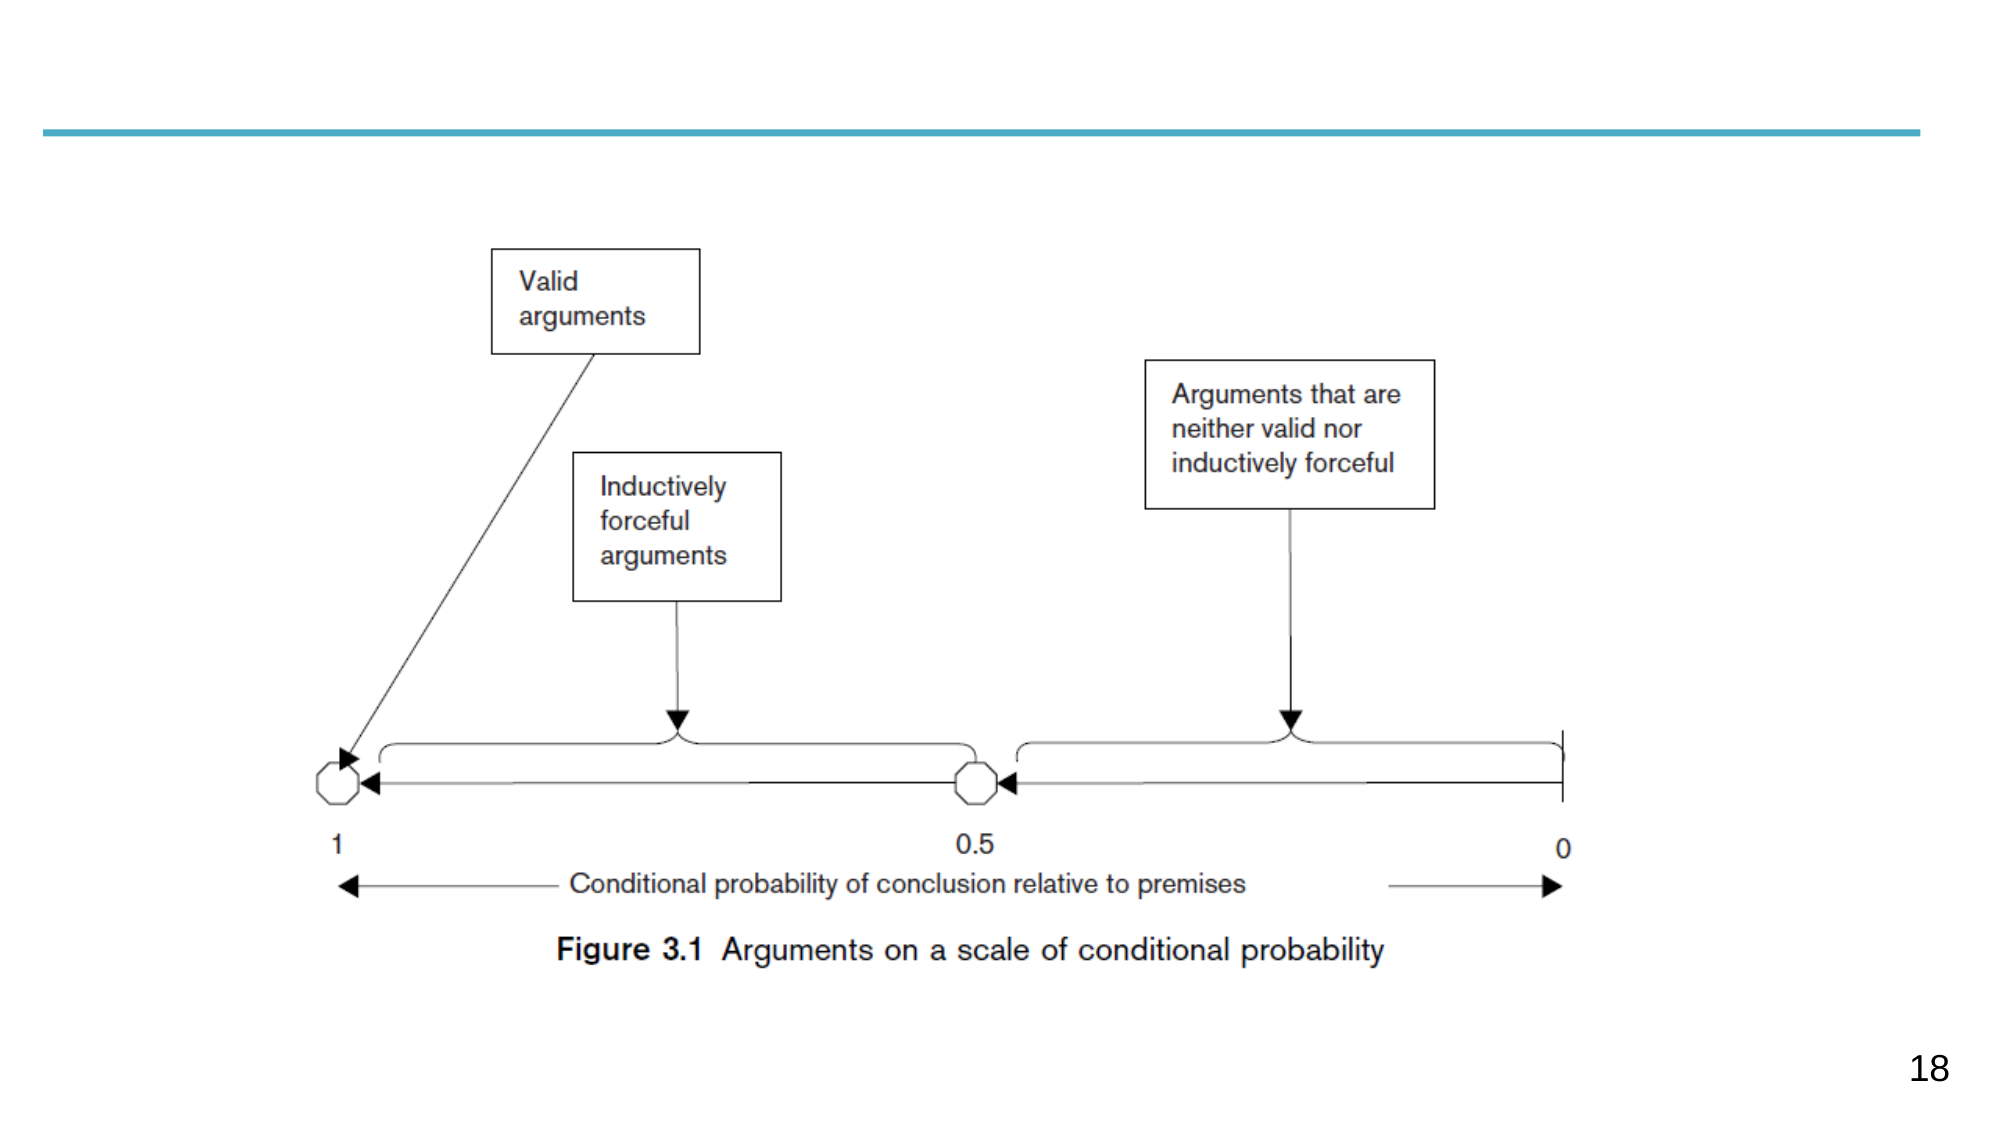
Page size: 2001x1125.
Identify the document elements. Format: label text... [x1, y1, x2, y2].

text_box [41, 127, 1923, 138]
picture [310, 197, 1654, 998]
text_box 18 [1894, 1036, 2000, 1097]
